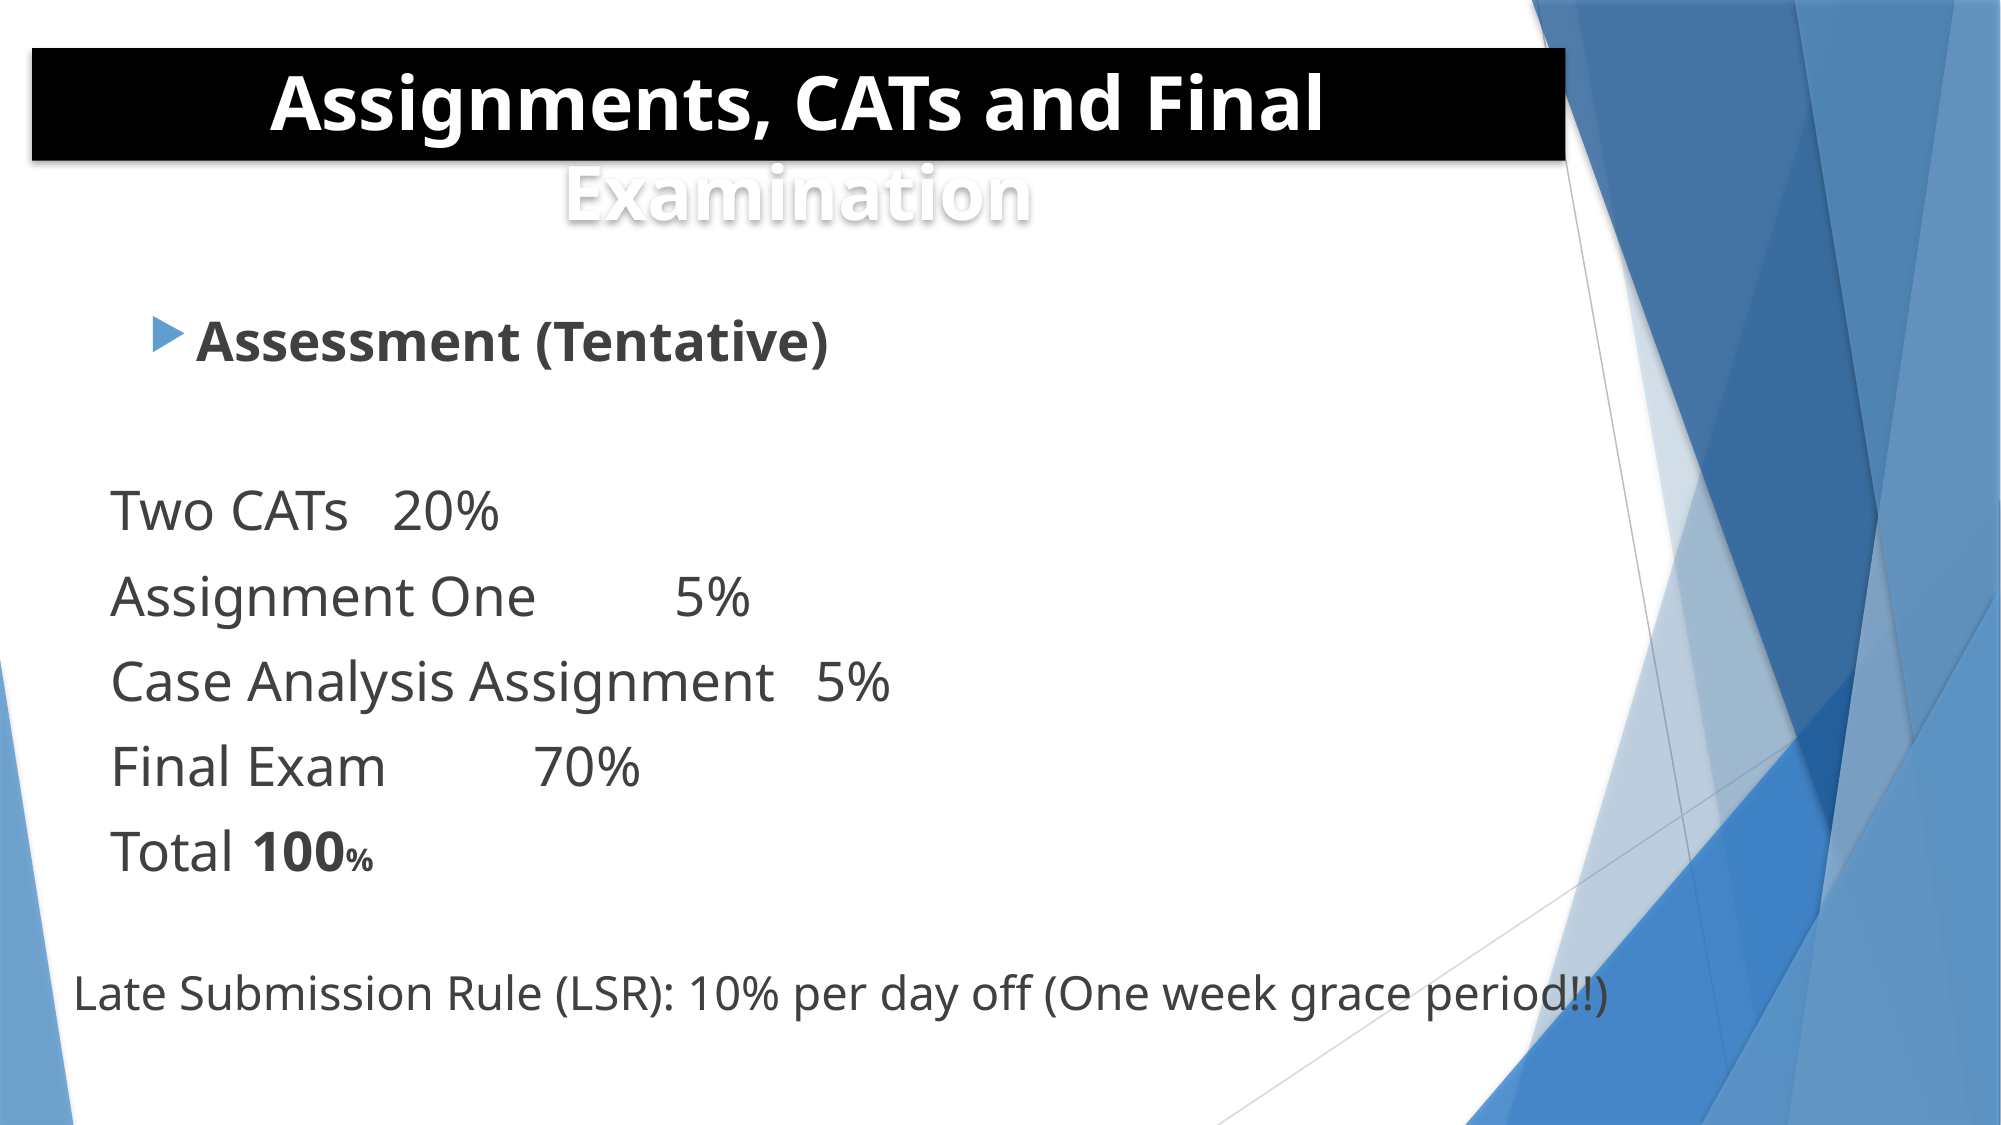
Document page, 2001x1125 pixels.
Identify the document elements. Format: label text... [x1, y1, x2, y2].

list Assessment (Tentative) Two CATs 20% Assignment One 5% Case Analysis Assignment 5% Final Exam 70% Total 100% Late Submission Rule (LSR): 10% per day off (One week grace period!!) [57, 237, 1639, 1050]
title Assignments, CATs and Final Examination [32, 48, 1566, 161]
